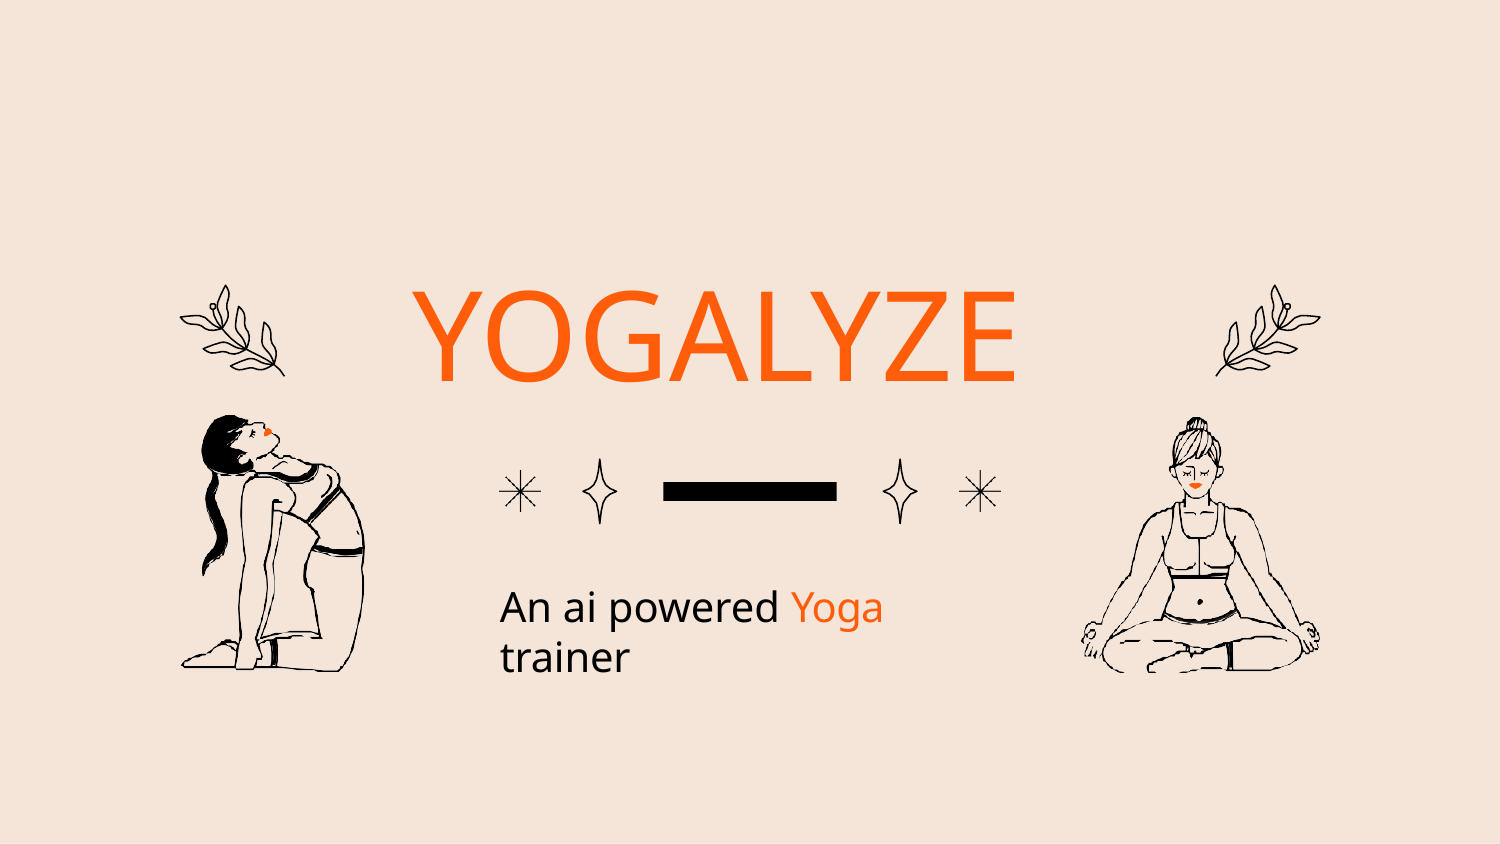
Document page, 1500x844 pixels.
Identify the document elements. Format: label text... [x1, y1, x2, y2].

picture [181, 415, 366, 673]
picture [1081, 417, 1320, 673]
text_box [582, 459, 617, 524]
text_box [663, 482, 837, 501]
text_box An ai powered Yoga trainer [497, 578, 1003, 682]
text_box [883, 459, 917, 524]
picture [499, 470, 541, 513]
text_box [1214, 284, 1322, 378]
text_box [179, 284, 286, 378]
title YOGALYZE [410, 253, 1125, 407]
picture [958, 470, 1001, 513]
